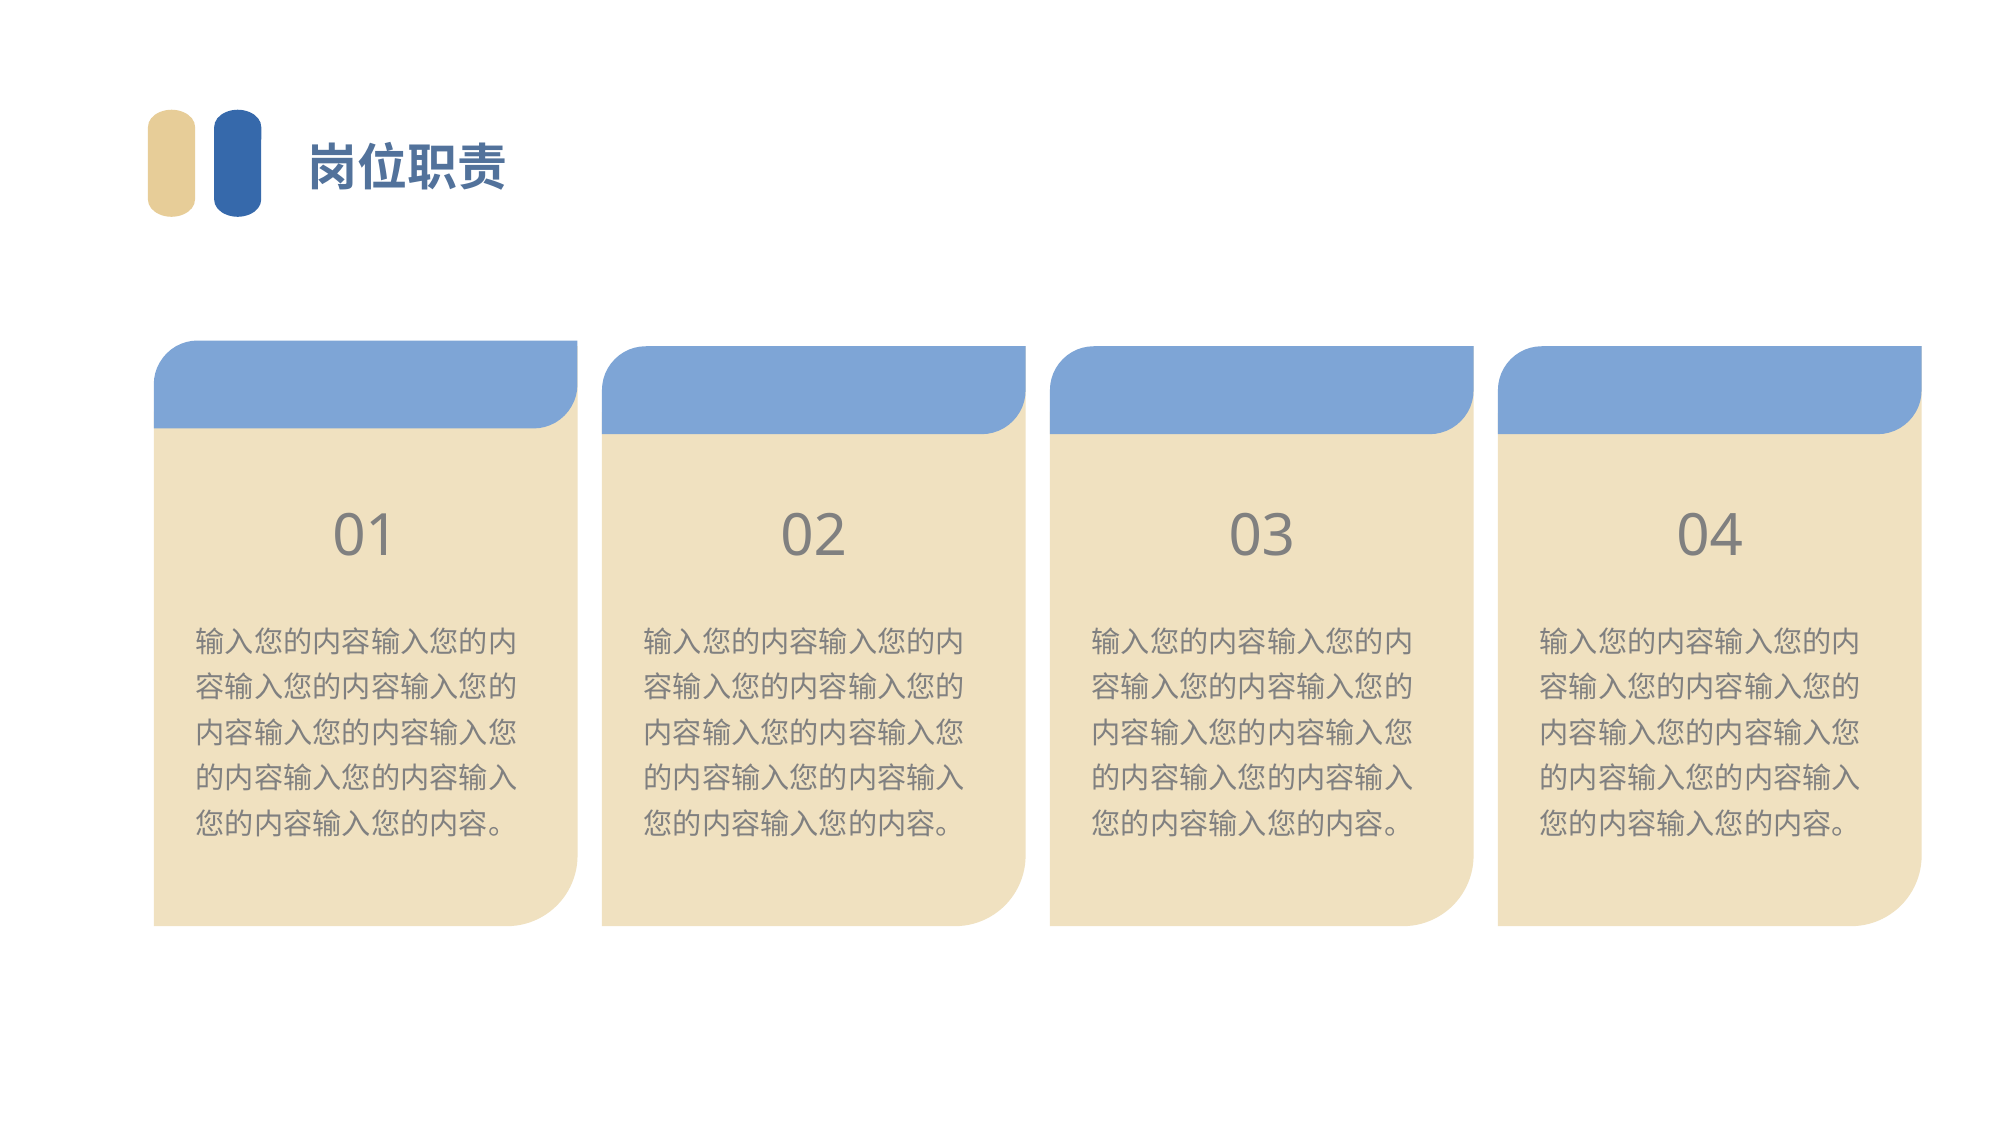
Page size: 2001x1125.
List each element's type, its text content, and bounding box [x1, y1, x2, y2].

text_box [1049, 346, 1474, 927]
text_box 岗位职责 [293, 128, 578, 203]
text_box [601, 346, 1026, 927]
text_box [1497, 346, 1922, 927]
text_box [153, 340, 578, 927]
